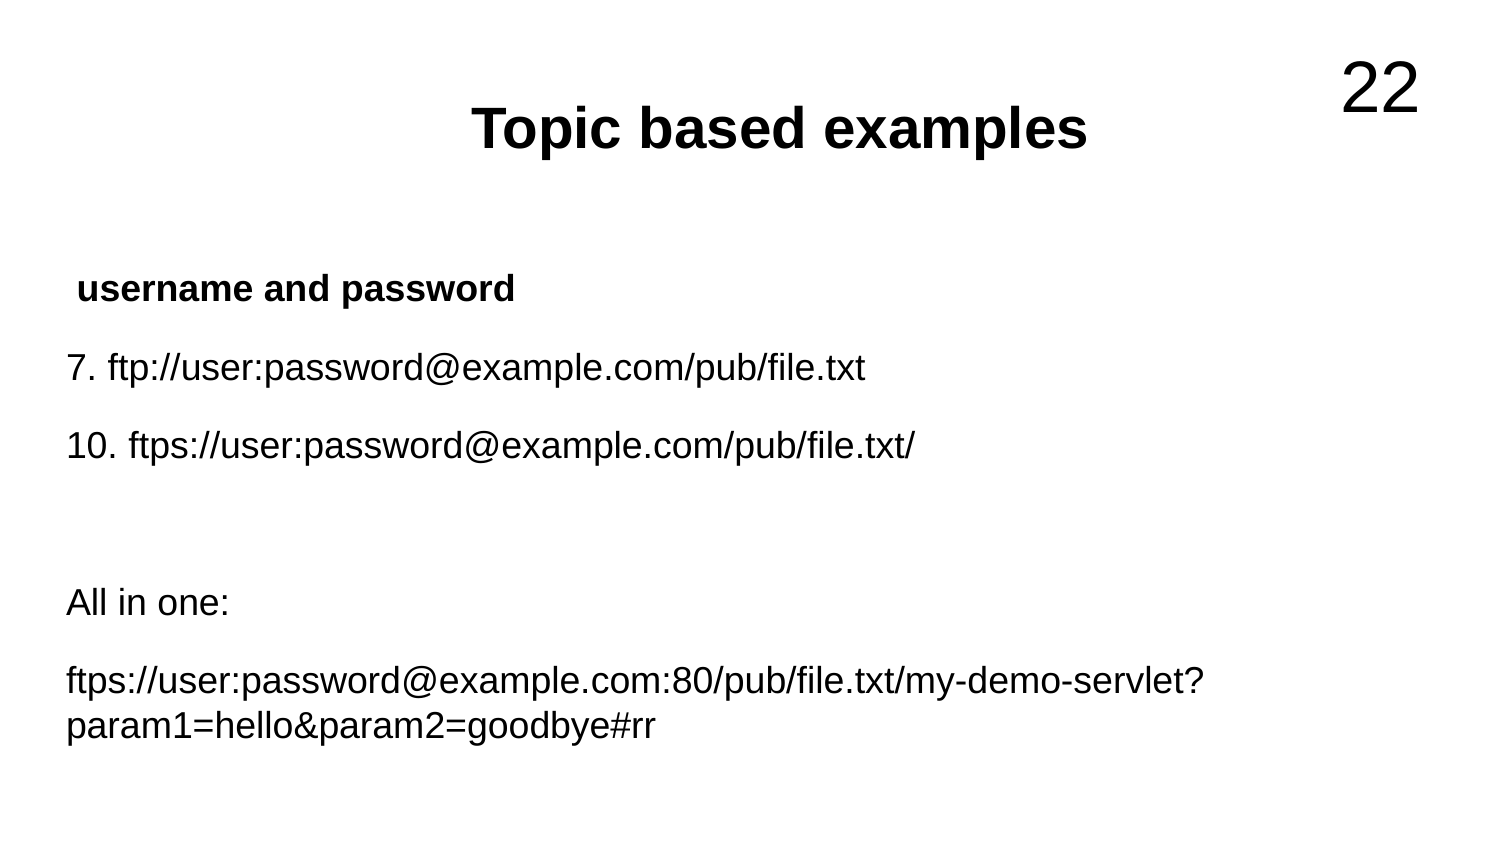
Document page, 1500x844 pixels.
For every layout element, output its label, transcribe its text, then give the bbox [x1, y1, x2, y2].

title Topic based examples [456, 74, 1162, 169]
text_box 22 [1325, 24, 1470, 142]
list username and password 7. ftp://user:password@example.com/pub/file.txt 10. ftps://user:password@example.com/pub/file.txt/ All in one: ftps://user:password@example.com:80/pub/file.txt/my-demo-servlet?param1=hello&param2=goodbye#rr [51, 242, 1449, 803]
